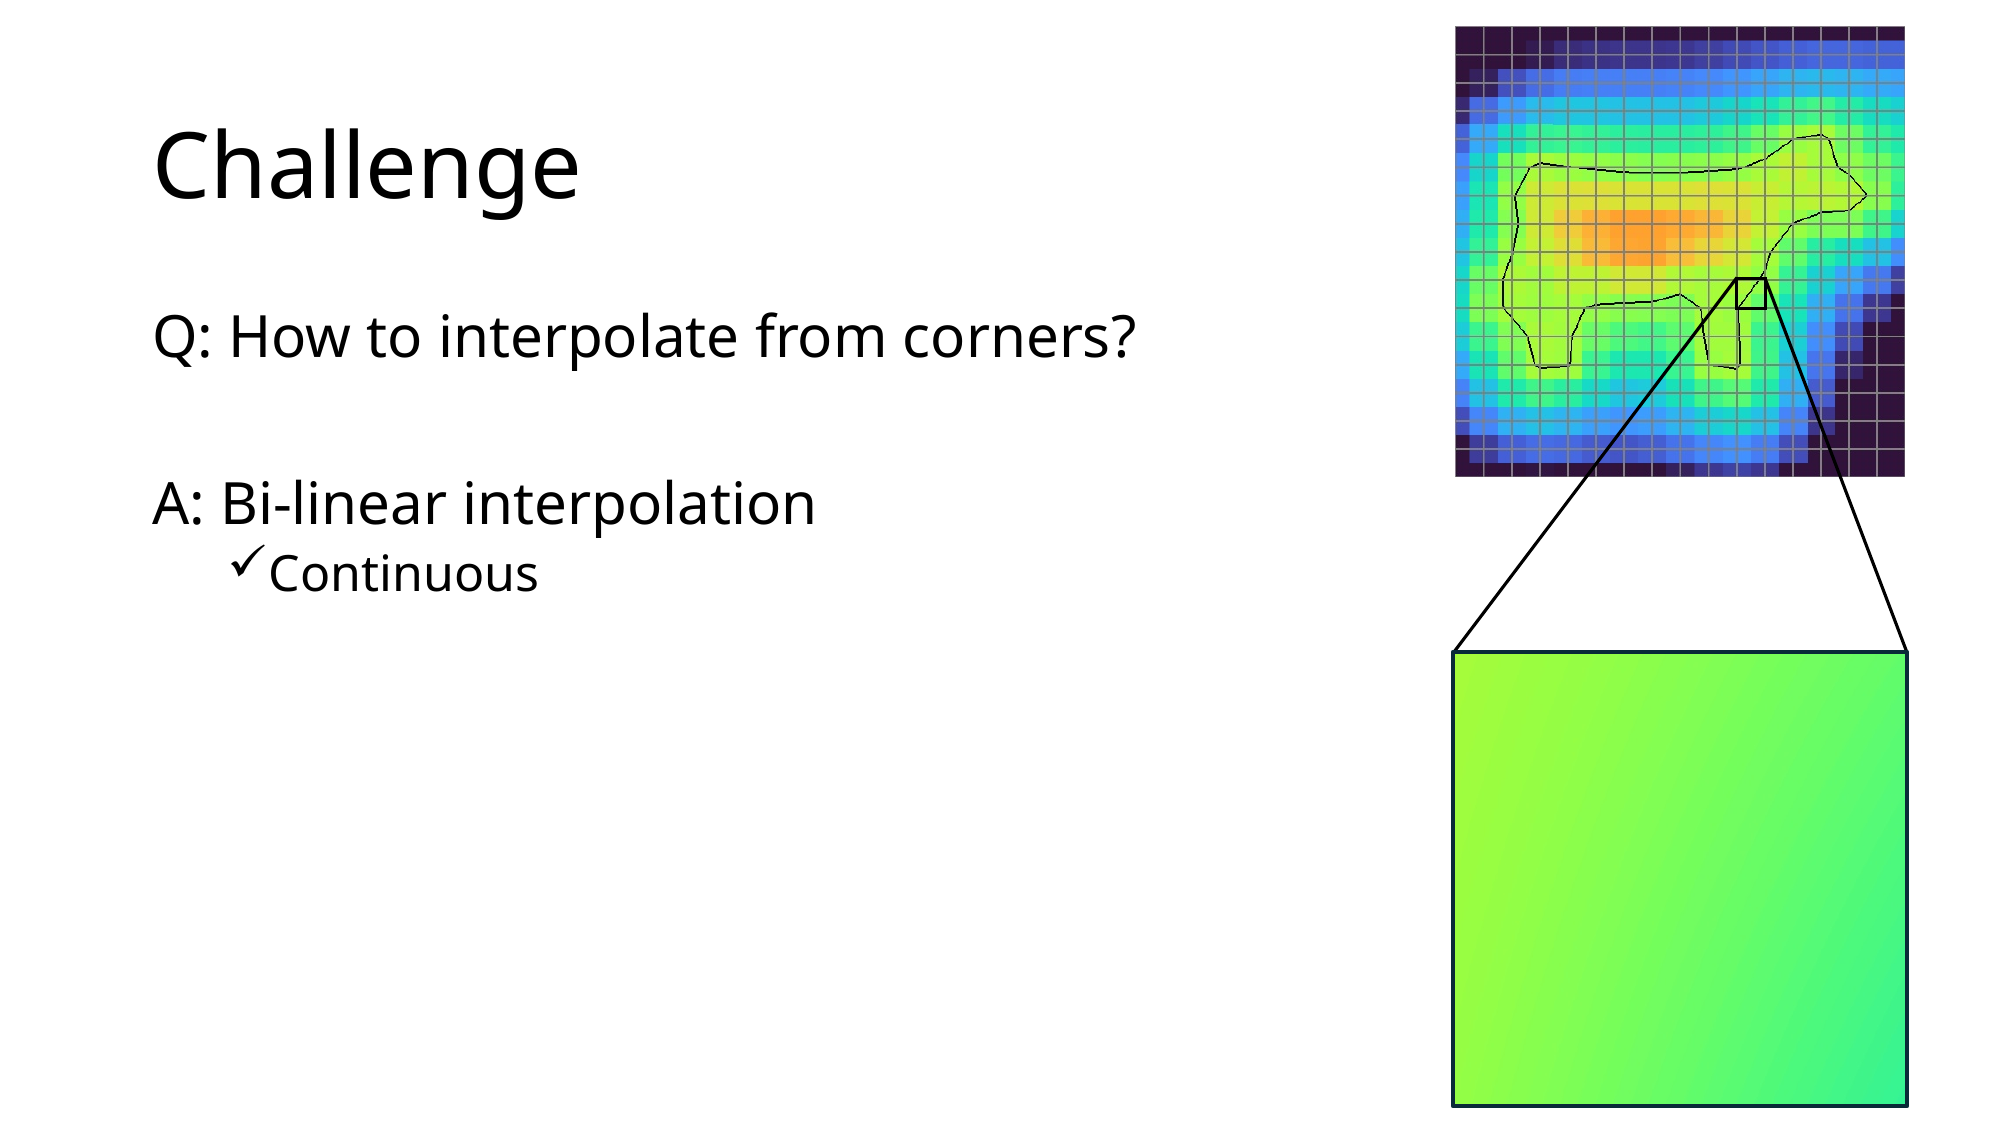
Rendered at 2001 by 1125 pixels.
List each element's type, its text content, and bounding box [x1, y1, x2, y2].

picture [1454, 26, 1906, 277]
title Challenge [137, 59, 1454, 278]
list Q: How to interpolate from corners? A: Bi-linear interpolation Continuous [137, 299, 1453, 1014]
picture [1454, 653, 1906, 1105]
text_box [1453, 277, 1908, 654]
